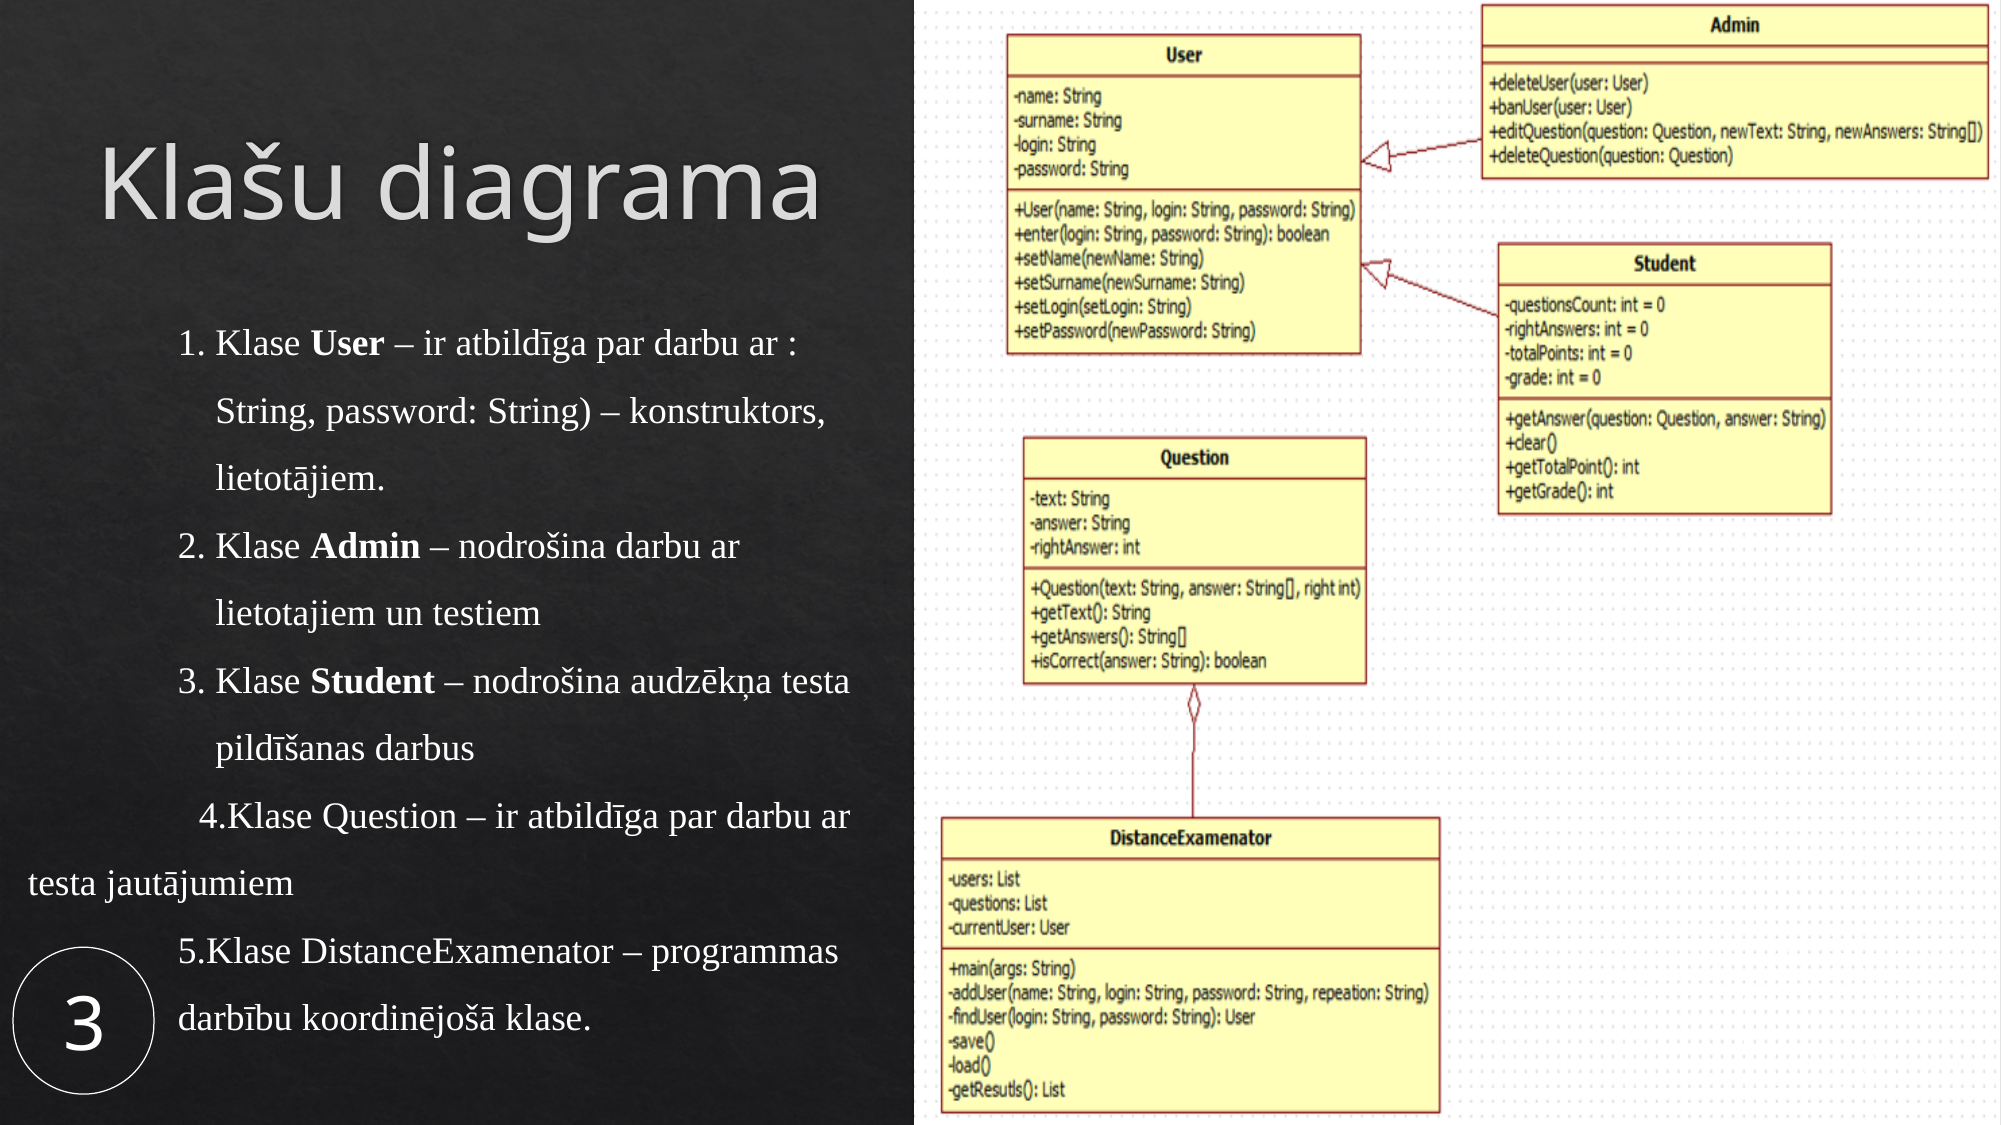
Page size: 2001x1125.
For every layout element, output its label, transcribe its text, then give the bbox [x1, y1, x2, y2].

text_box [13, 947, 154, 1095]
title Klašu diagrama [72, 99, 849, 260]
text_box 3 [48, 967, 119, 1073]
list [914, 0, 2000, 1125]
text_box Klase User – ir atbildīga par darbu ar : String, password: String) – konstruktors, lietotājiem. Klase Admin – nodrošina darbu ar lietotajiem un testiem Klase Student – nodrošina audzēkņa testa pildīšanas darbus 4.Klase Question – ir atbildīga par darbu ar testa jautājumiem 5.Klase DistanceExamenator – programmas darbību koordinējošā klase. [13, 288, 882, 1091]
